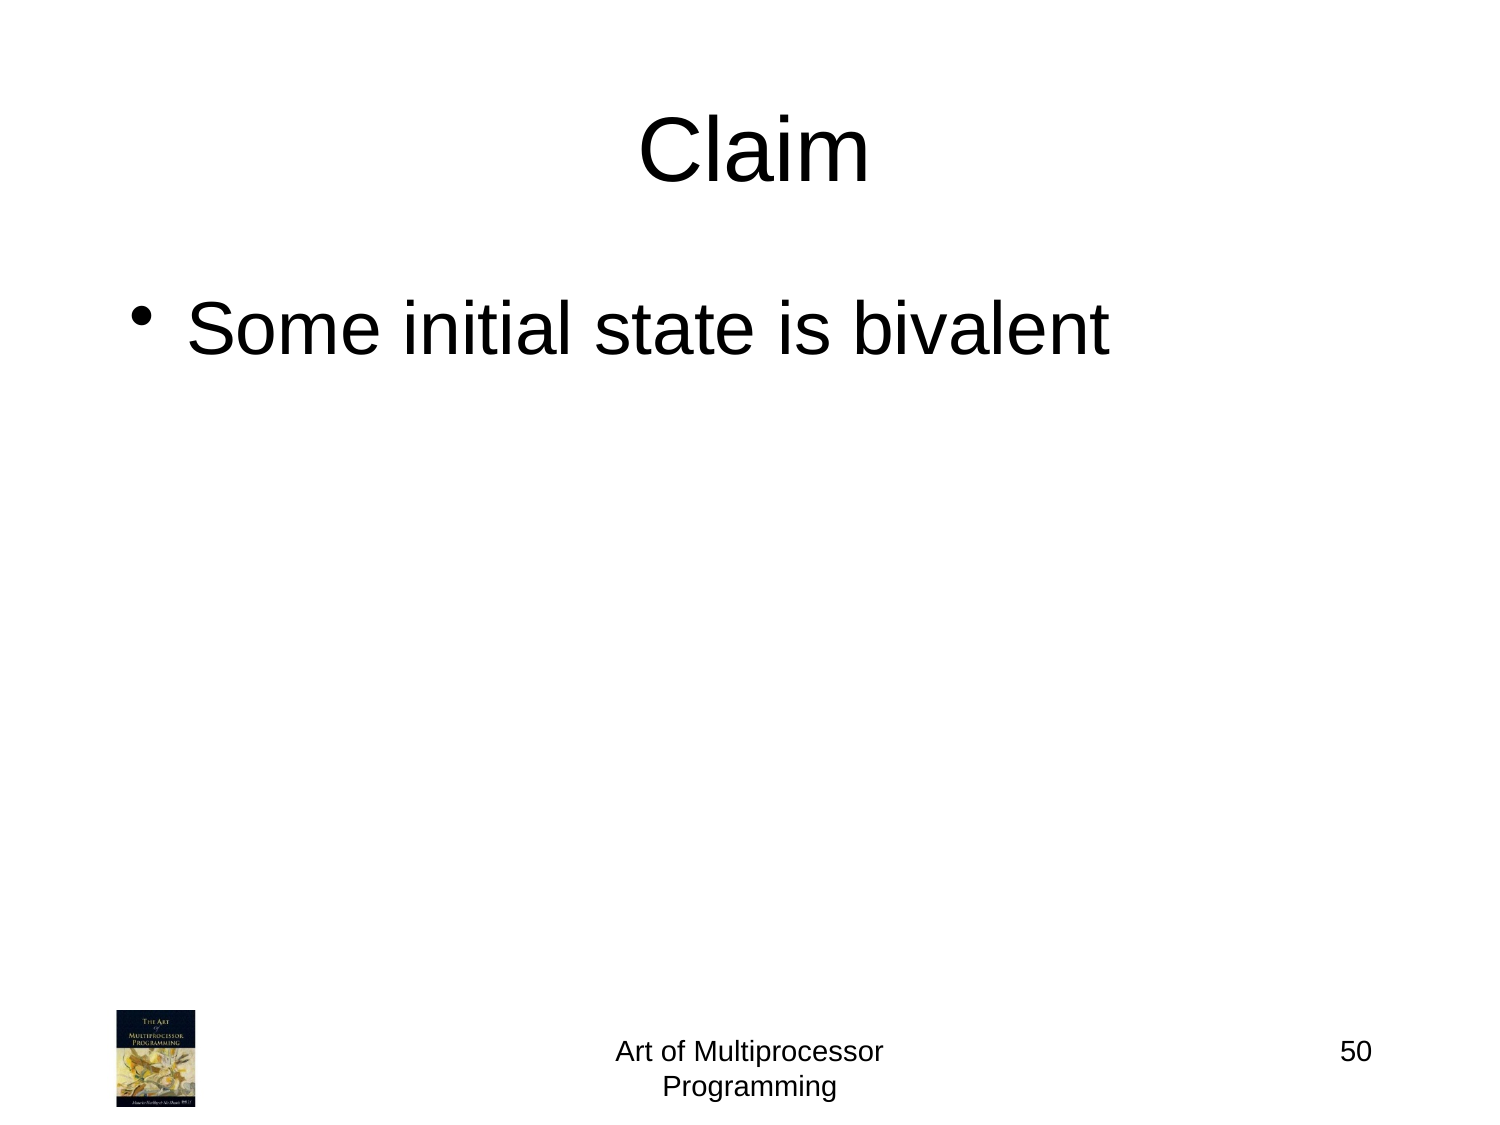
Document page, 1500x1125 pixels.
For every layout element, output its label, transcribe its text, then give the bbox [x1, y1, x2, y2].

text_box Art of Multiprocessor Programming [512, 1024, 988, 1100]
list Some initial state is bivalent [114, 271, 1391, 947]
picture [107, 1010, 204, 1107]
title Claim [116, 51, 1393, 240]
slide_number 50 [1074, 1024, 1388, 1101]
